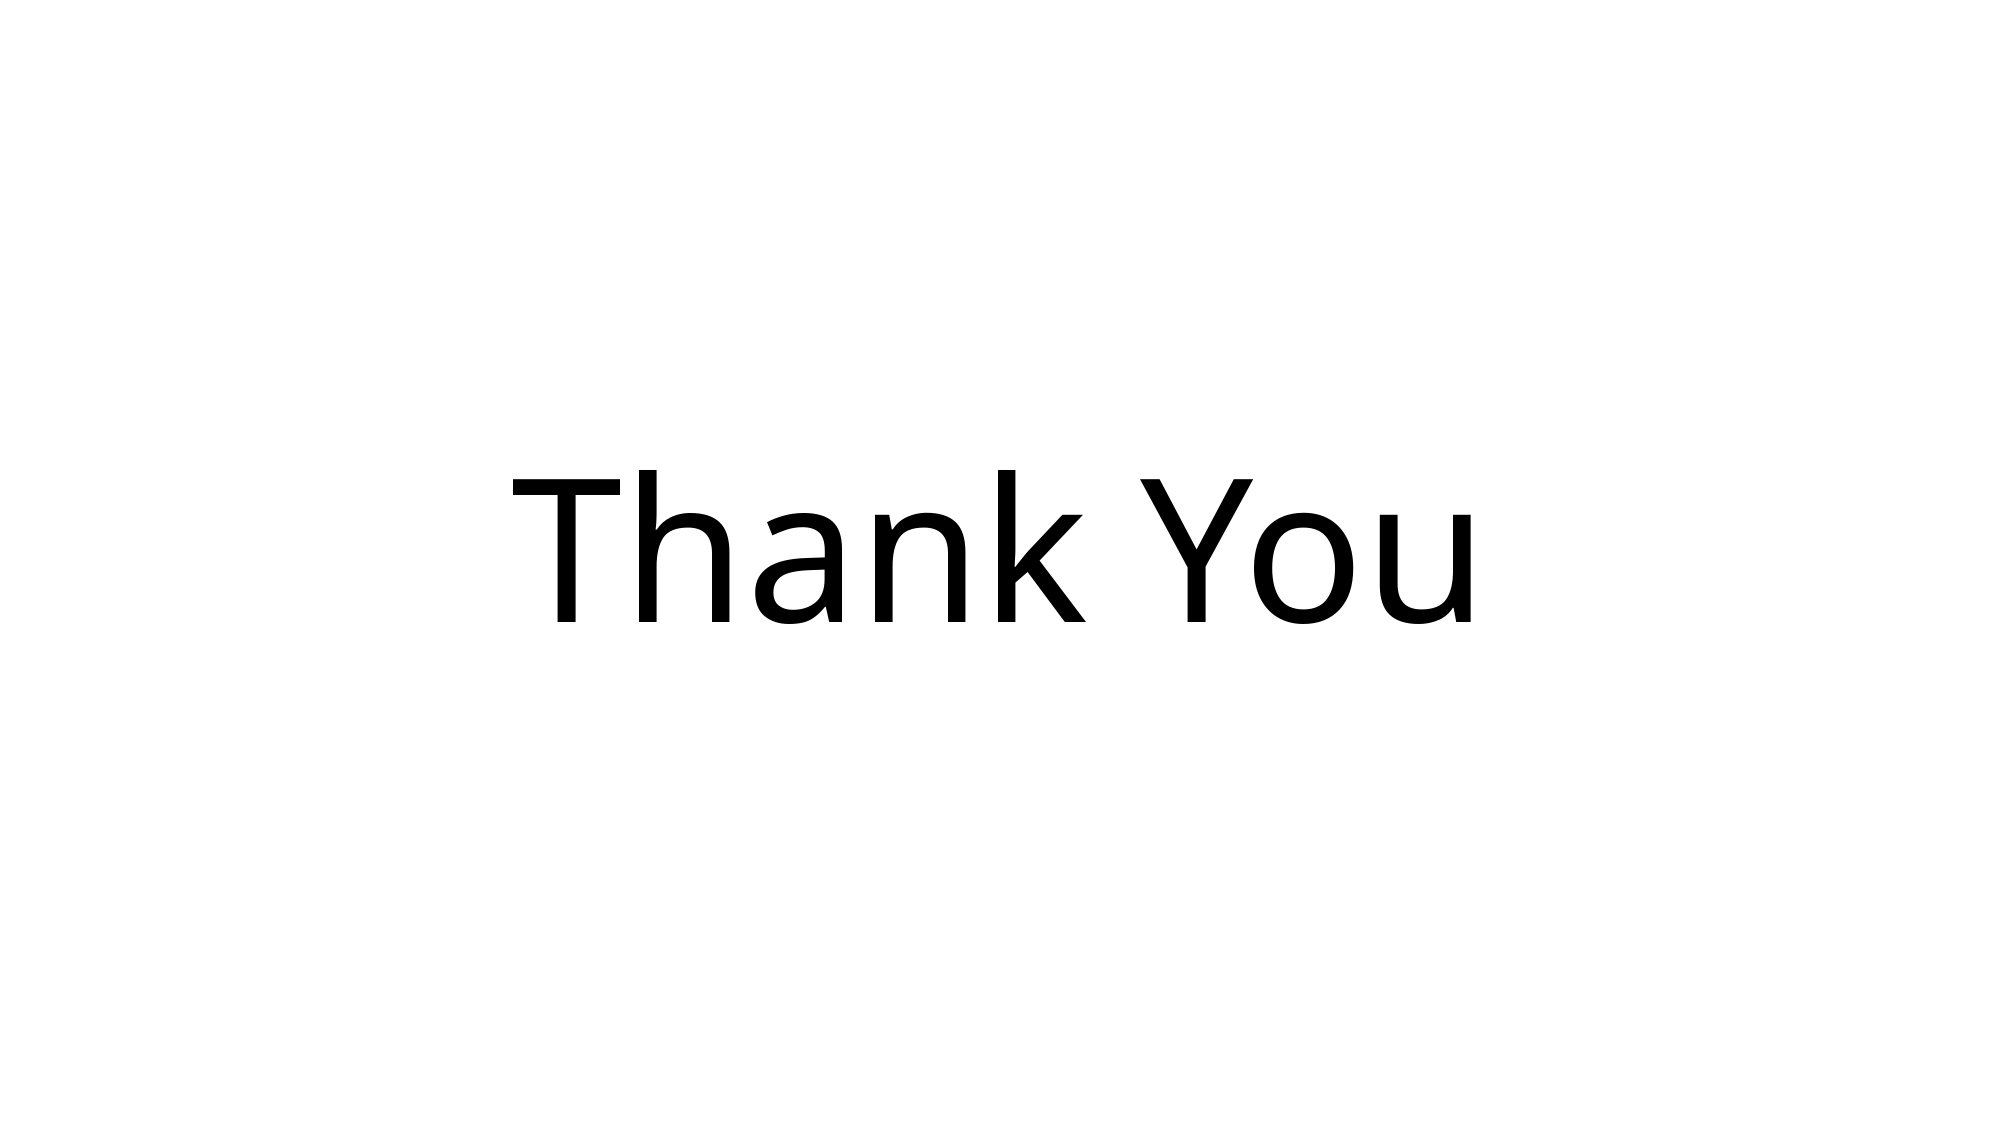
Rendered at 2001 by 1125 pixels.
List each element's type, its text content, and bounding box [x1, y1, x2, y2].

text_box Thank You [496, 415, 1504, 670]
